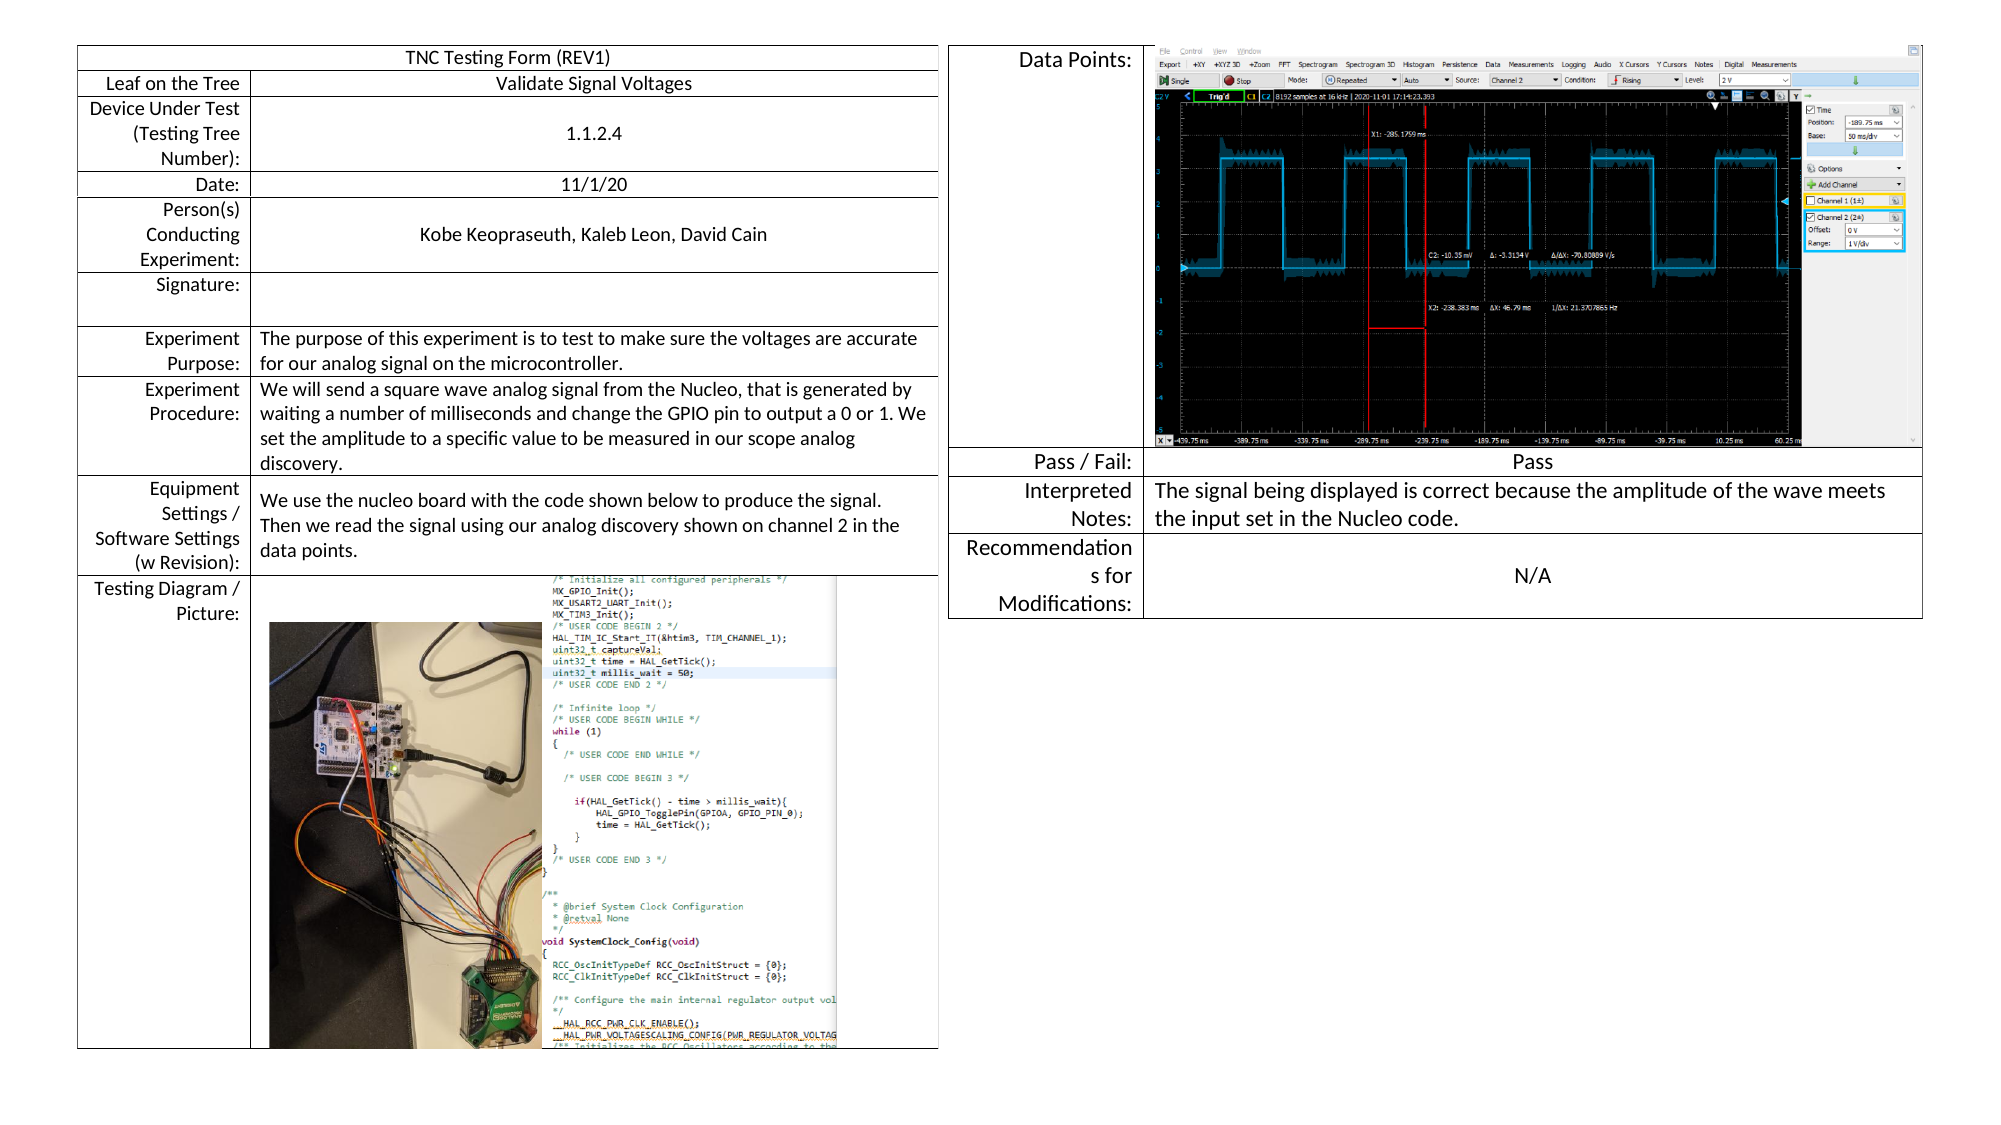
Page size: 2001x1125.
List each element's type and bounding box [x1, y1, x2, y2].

picture [947, 44, 1923, 667]
list [77, 44, 939, 1051]
